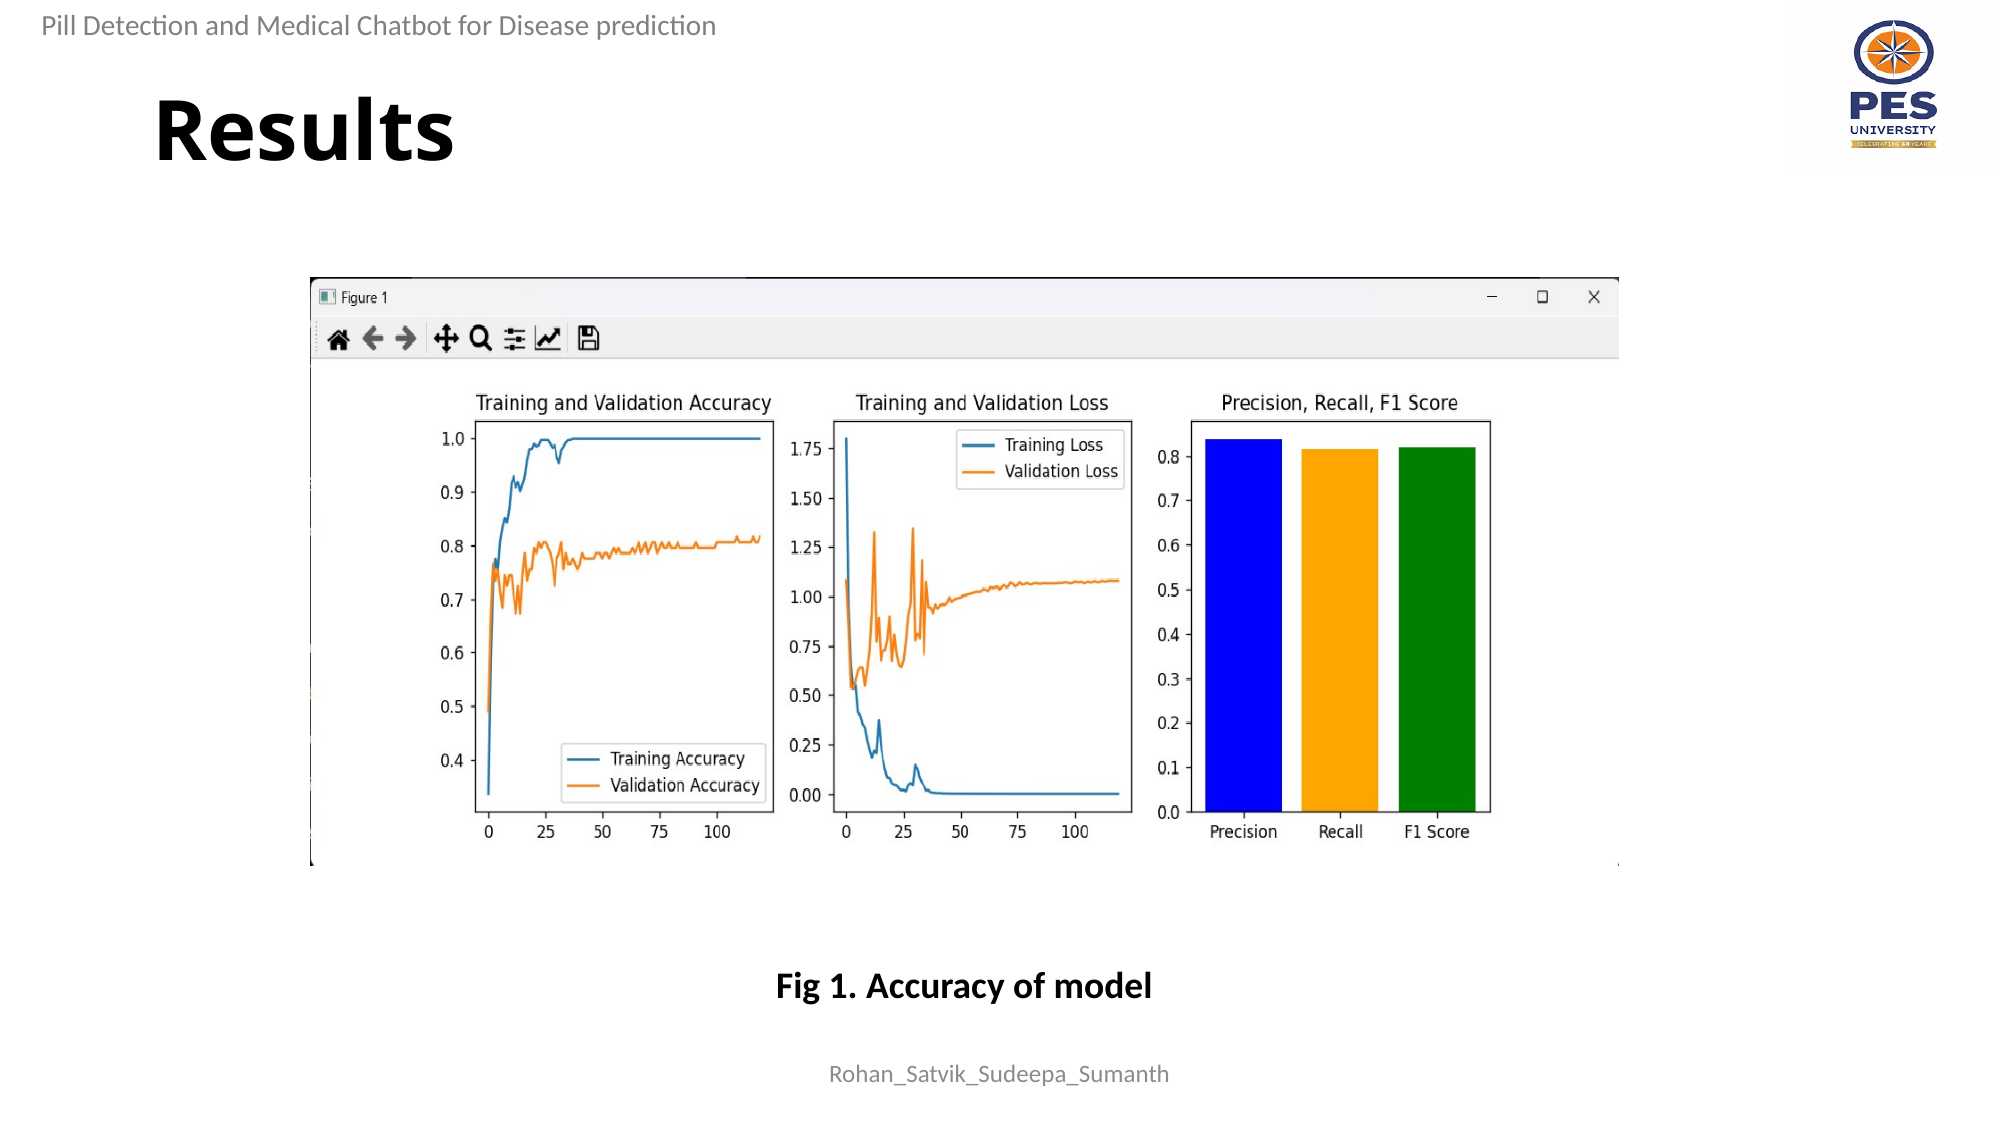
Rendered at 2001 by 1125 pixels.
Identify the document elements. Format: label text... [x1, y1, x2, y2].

text_box Fig 1. Accuracy of model [731, 954, 1198, 1014]
title Results [137, 65, 1863, 203]
footer Rohan_Satvik_Sudeepa_Sumanth [662, 1042, 1338, 1103]
picture [310, 277, 1619, 866]
text_box Pill Detection and Medical Chatbot for Disease prediction [12, 15, 746, 76]
picture [1787, 0, 2000, 169]
